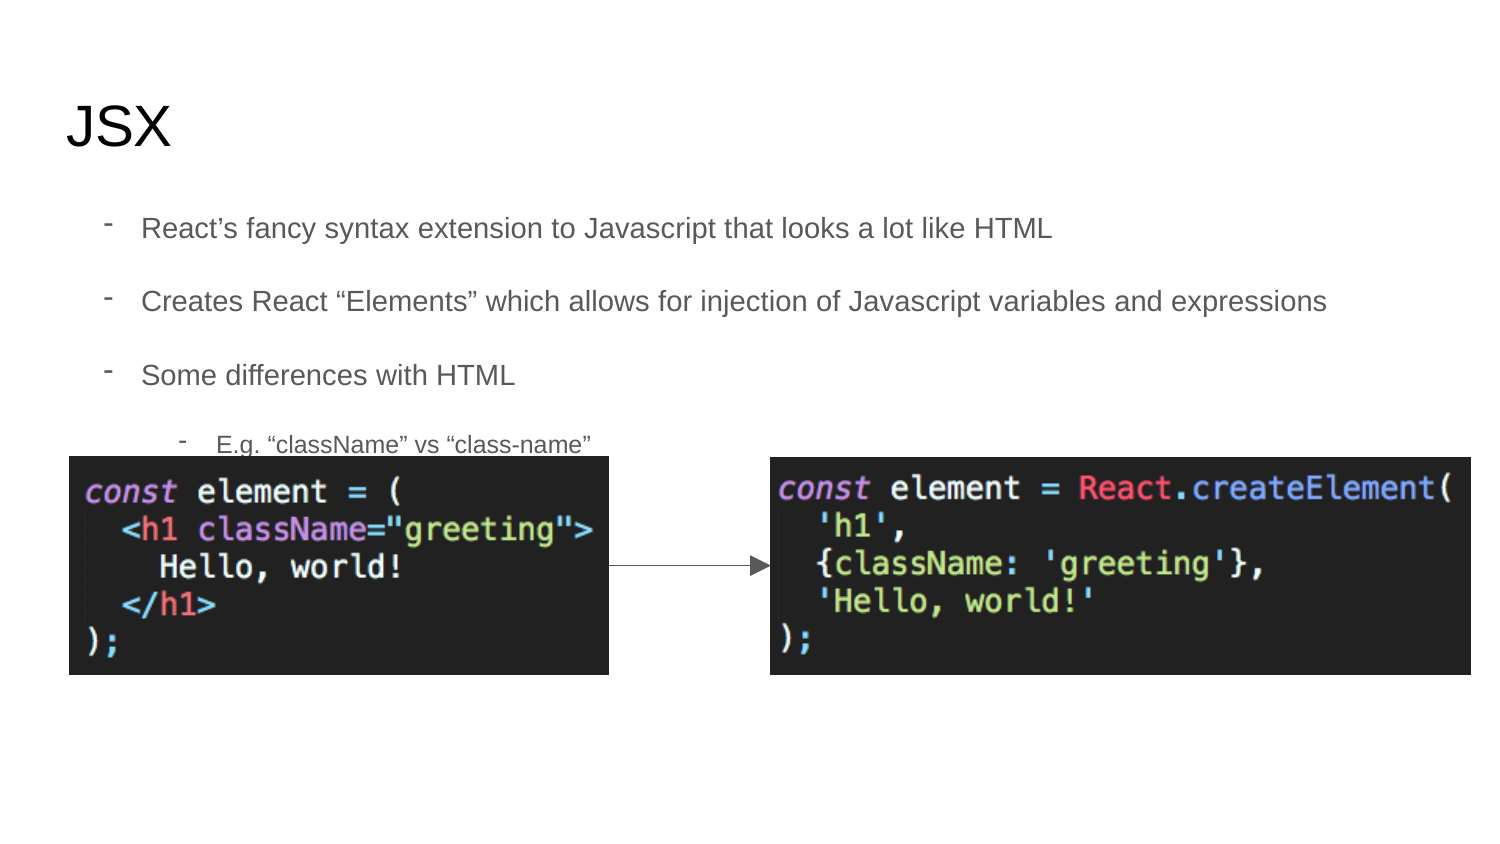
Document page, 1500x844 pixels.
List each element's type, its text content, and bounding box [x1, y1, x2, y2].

title JSX [51, 72, 1449, 167]
list React’s fancy syntax extension to Javascript that looks a lot like HTML Creates React “Elements” which allows for injection of Javascript variables and expressions Some differences with HTML E.g. “className” vs “class-name” [51, 189, 1438, 750]
picture [69, 455, 610, 676]
picture [770, 456, 1471, 675]
